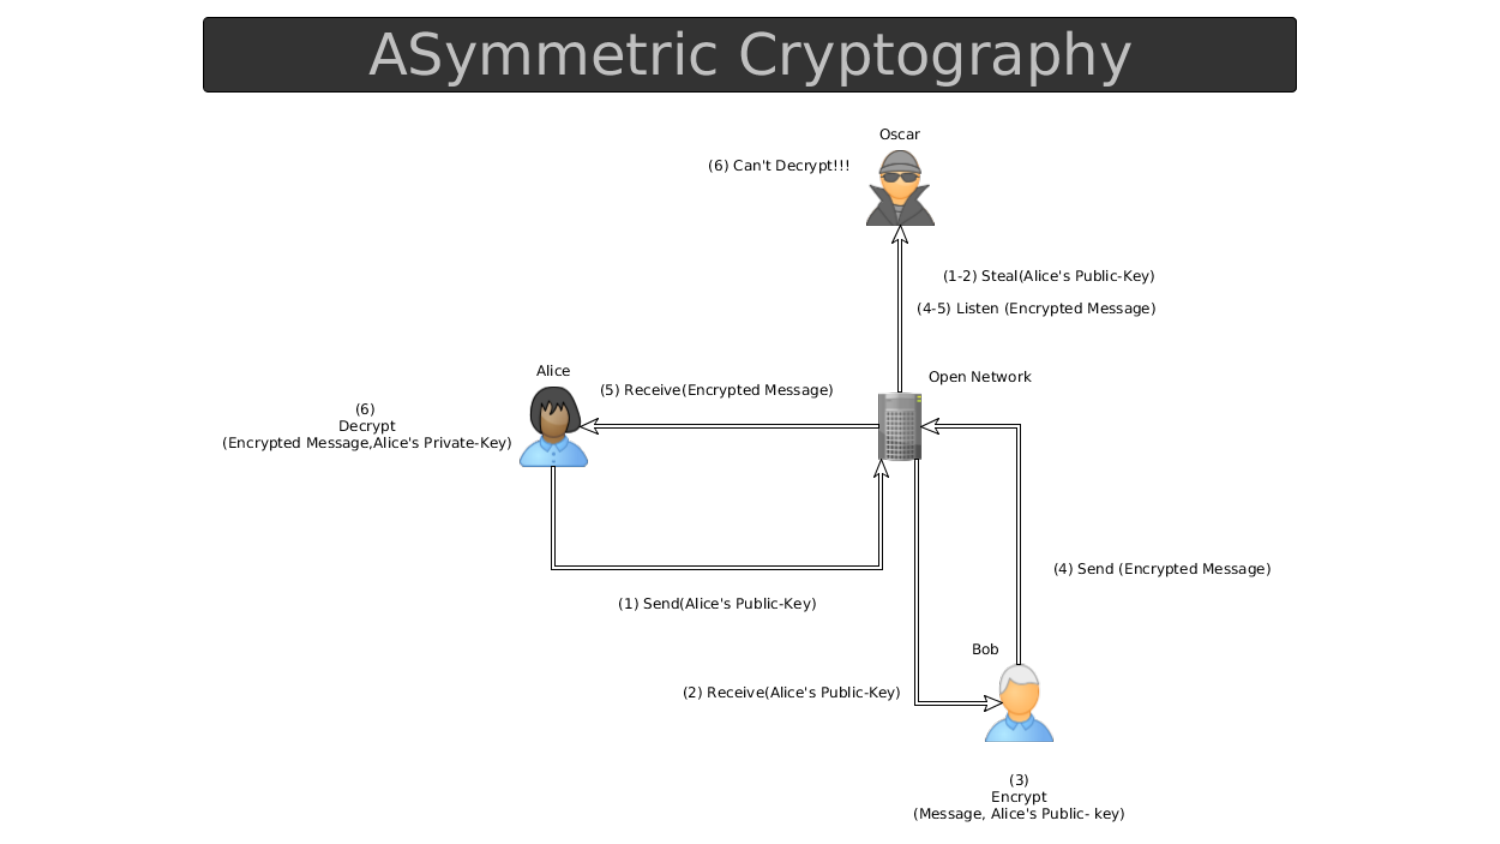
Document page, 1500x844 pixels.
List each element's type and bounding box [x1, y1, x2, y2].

picture [185, 0, 1315, 844]
